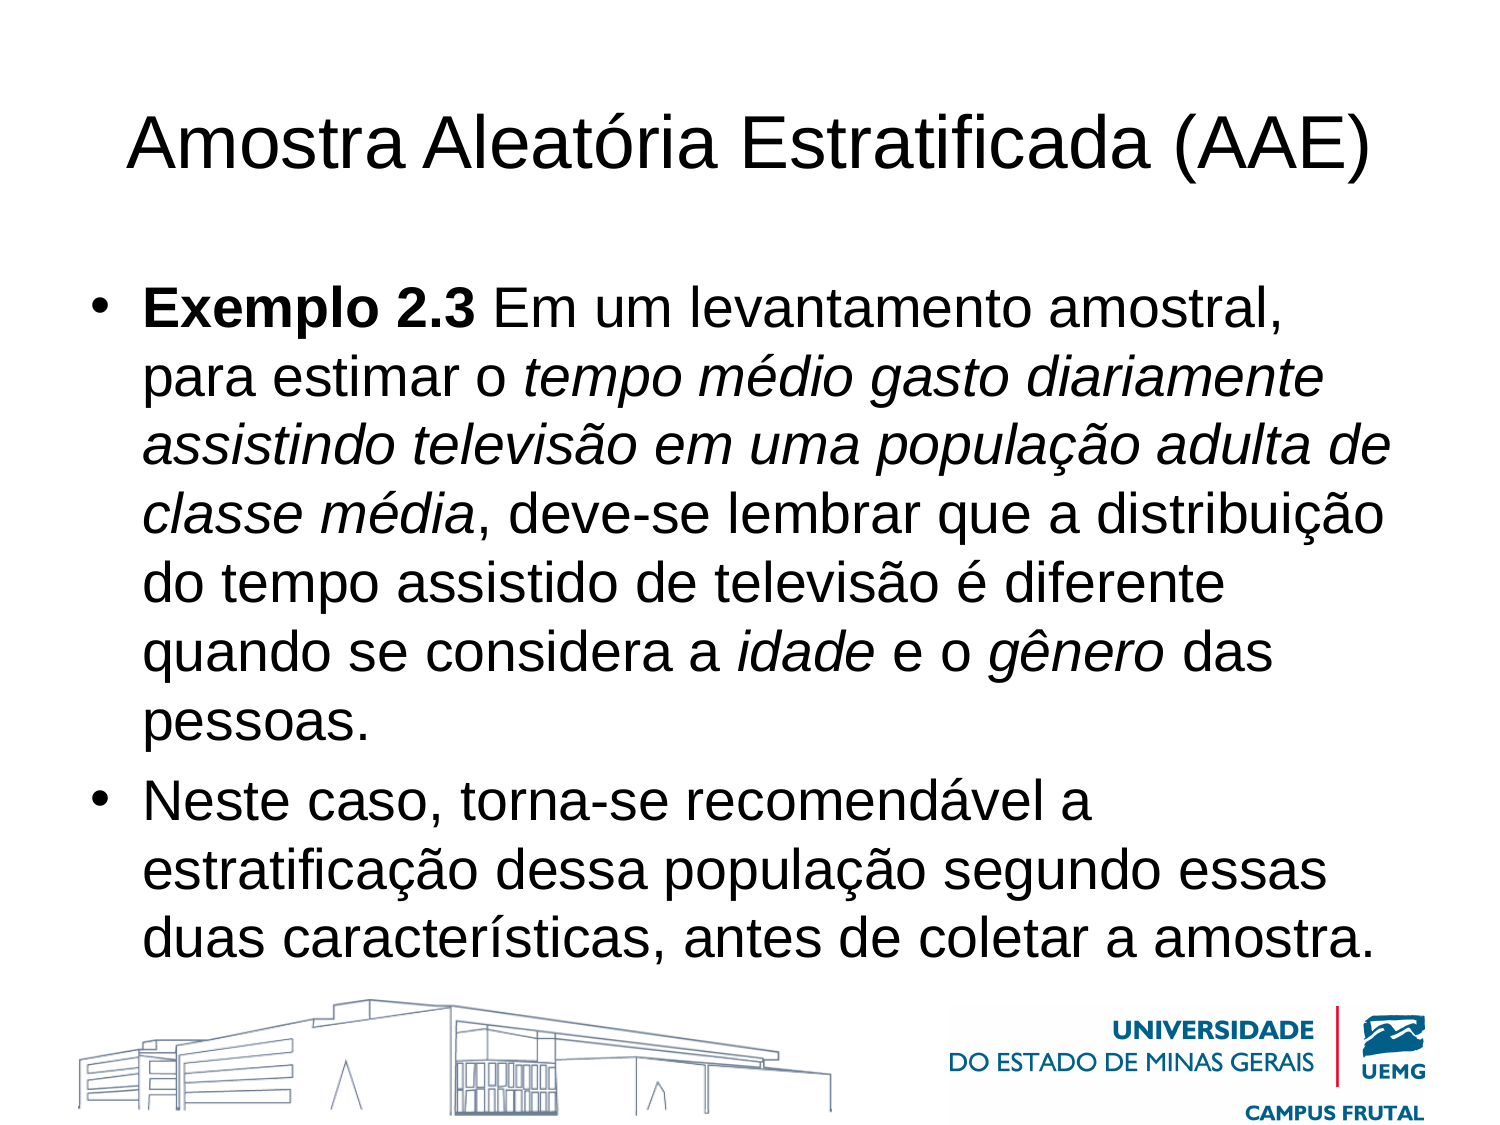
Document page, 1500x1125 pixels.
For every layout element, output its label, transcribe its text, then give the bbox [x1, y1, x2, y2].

picture [950, 1006, 1425, 1125]
picture [78, 999, 832, 1116]
picture [953, 1056, 963, 1068]
picture [1391, 1028, 1410, 1038]
title Amostra Aleatória Estratificada (AAE) [75, 45, 1425, 233]
picture [1415, 1067, 1425, 1075]
list Exemplo 2.3 Em um levantamento amostral, para estimar o tempo médio gasto diariamente assistindo televisão em uma população adulta de classe média, deve-se lembrar que a distribuição do tempo assistido de televisão é diferente quando se considera a idade e o gênero das pessoas. Neste caso, torna-se recomendável a estratificação dessa população segundo essas duas características, antes de coletar a amostra. [75, 262, 1425, 988]
picture [1371, 1020, 1416, 1030]
